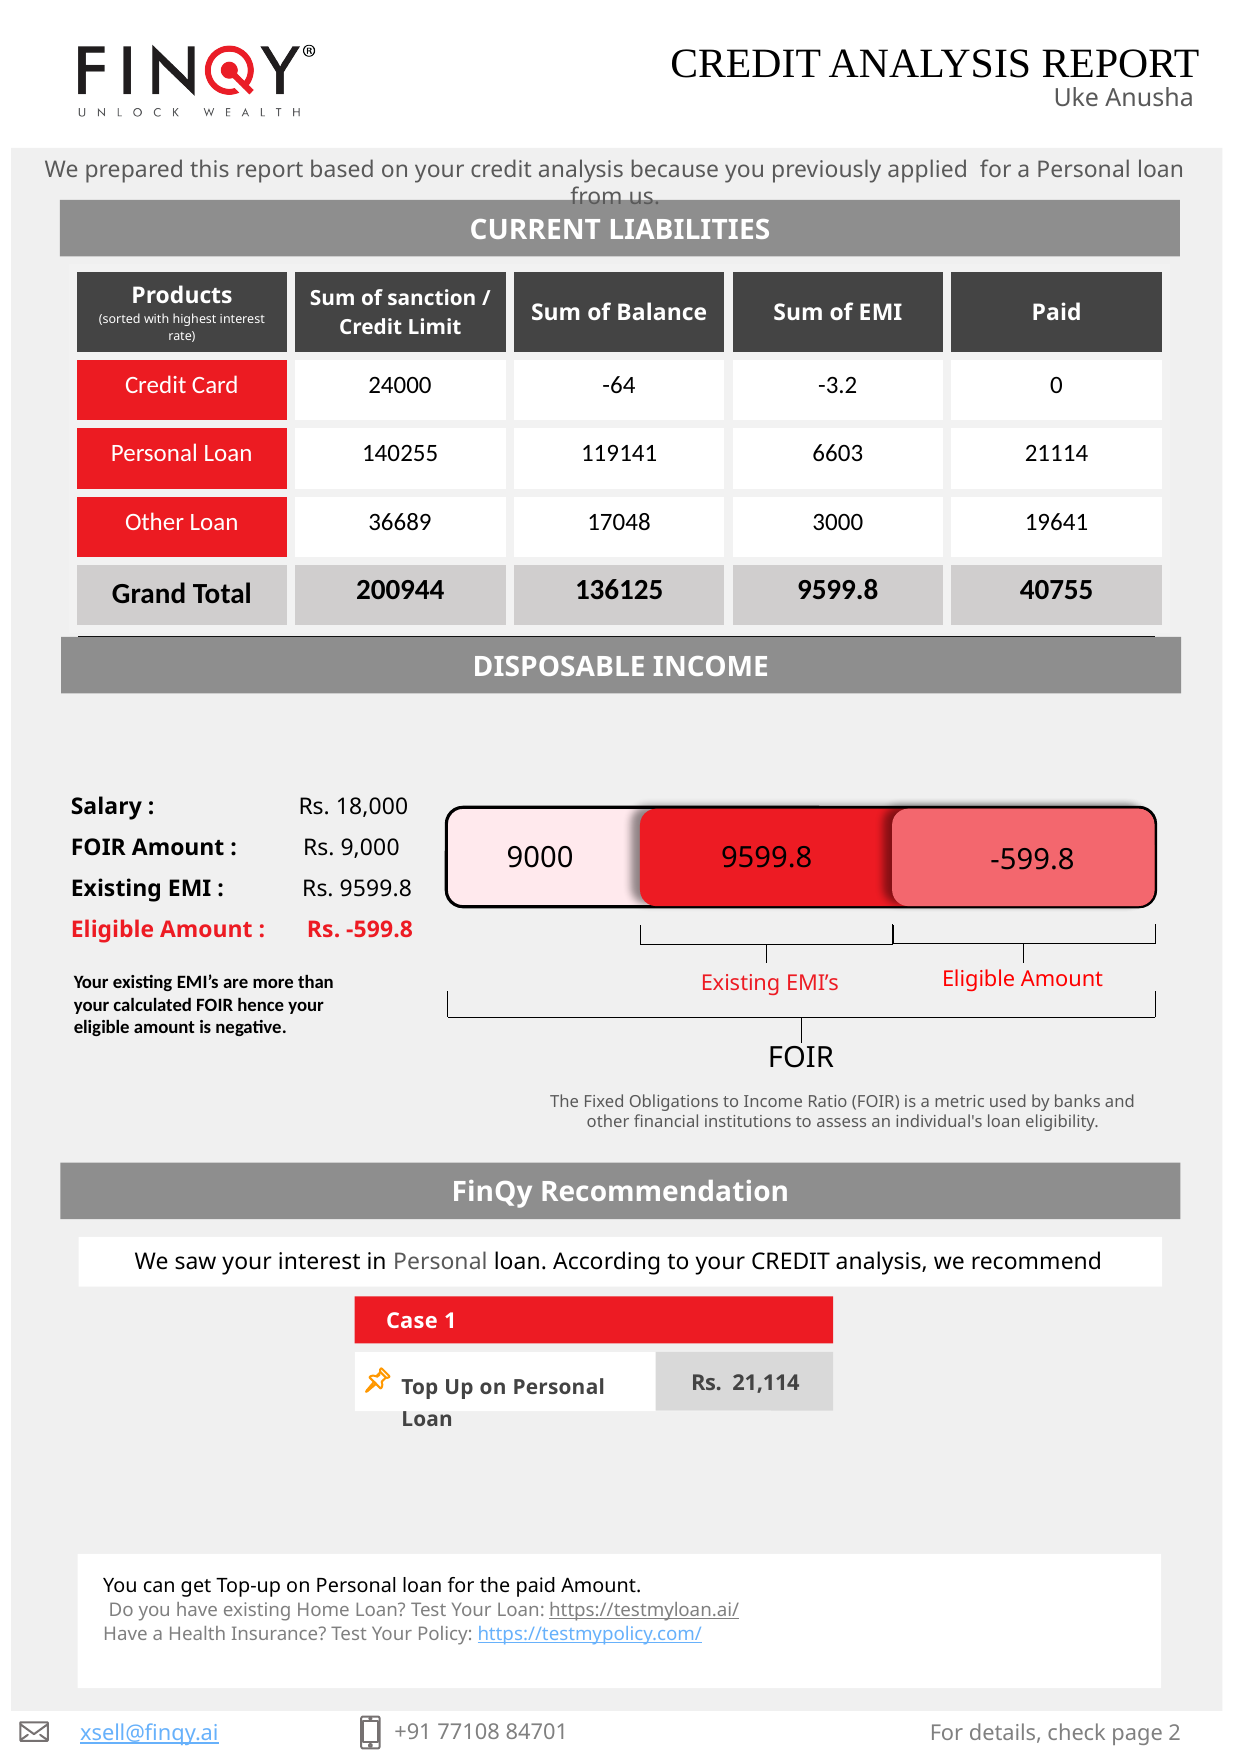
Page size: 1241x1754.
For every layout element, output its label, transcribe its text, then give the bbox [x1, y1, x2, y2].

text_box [446, 807, 1156, 907]
text_box You can get Top-up on Personal loan for the paid Amount. Do you have existing Home Loan? Test Your Loan: https://testmyloan.ai/ Have a Health Insurance? Test Your Policy: https://testmypolicy.com/ [88, 1564, 1150, 1655]
text_box Your existing EMI’s are more than your calculated FOIR hence your eligible amount is negative. [59, 962, 385, 1068]
table_header Paid [951, 272, 1162, 352]
table_header Products (sorted with highest interest rate) [77, 272, 287, 352]
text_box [59, 199, 1180, 257]
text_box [354, 1296, 834, 1530]
text_box [78, 1236, 1163, 1288]
table_cell 36689 [295, 497, 506, 557]
text_box We prepared this report based on your credit analysis because you previously applied for a Personal loan from us. [18, 147, 1213, 217]
table_cell 136125 [514, 565, 724, 625]
table_cell 3000 [733, 497, 943, 557]
table_cell 24000 [295, 360, 506, 420]
table_cell Grand Total [77, 565, 287, 625]
table_cell -64 [514, 360, 724, 420]
table_header Sum of sanction / Credit Limit [295, 272, 506, 352]
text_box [447, 991, 1156, 1043]
table_cell 21114 [951, 428, 1162, 489]
table_cell 6603 [733, 428, 943, 489]
table_cell Other Loan [77, 497, 287, 557]
picture [78, 42, 316, 119]
table_header Sum of EMI [733, 272, 943, 352]
text_box We saw your interest in Personal loan. According to your CREDIT analysis, we recommend [88, 1239, 1150, 1309]
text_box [20, 1722, 48, 1741]
table_cell 9599.8 [733, 565, 943, 625]
text_box +91 77108 84701 [379, 1710, 656, 1752]
text_box Eligible Amount [919, 963, 1127, 991]
table_cell 119141 [514, 428, 724, 489]
text_box For details, check page 2 [843, 1710, 1197, 1752]
table_cell Personal Loan [77, 428, 287, 489]
table_cell 140255 [295, 428, 506, 489]
text_box Uke Anusha [697, 73, 1209, 119]
text_box Salary : Rs. 18,000 FOIR Amount : Rs. 9,000 Existing EMI : Rs. 9599.8 Eligible Amount : Rs. -599.8 [56, 770, 488, 950]
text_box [892, 924, 1156, 963]
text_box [640, 925, 894, 964]
text_box Existing EMI’s [679, 964, 860, 991]
table_cell 40755 [951, 565, 1162, 625]
table_header Sum of Balance [514, 272, 724, 352]
table_cell 17048 [514, 497, 724, 557]
text_box The Fixed Obligations to Income Ratio (FOIR) is a metric used by banks and other financial institutions to assess an individual's loan eligibility. [530, 1083, 1156, 1139]
text_box xsell@finqy.ai [65, 1710, 342, 1754]
text_box CREDIT ANALYSIS REPORT [605, 28, 1215, 94]
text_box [60, 1162, 1181, 1220]
table_cell 200944 [295, 565, 506, 625]
text_box FOIR [710, 1043, 891, 1081]
table_cell 0 [951, 360, 1162, 420]
table_cell -3.2 [733, 360, 943, 420]
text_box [61, 636, 1182, 694]
table_cell Credit Card [77, 360, 287, 420]
table_cell 19641 [951, 497, 1162, 557]
text_box [10, 147, 1223, 1712]
text_box [77, 1553, 1162, 1689]
